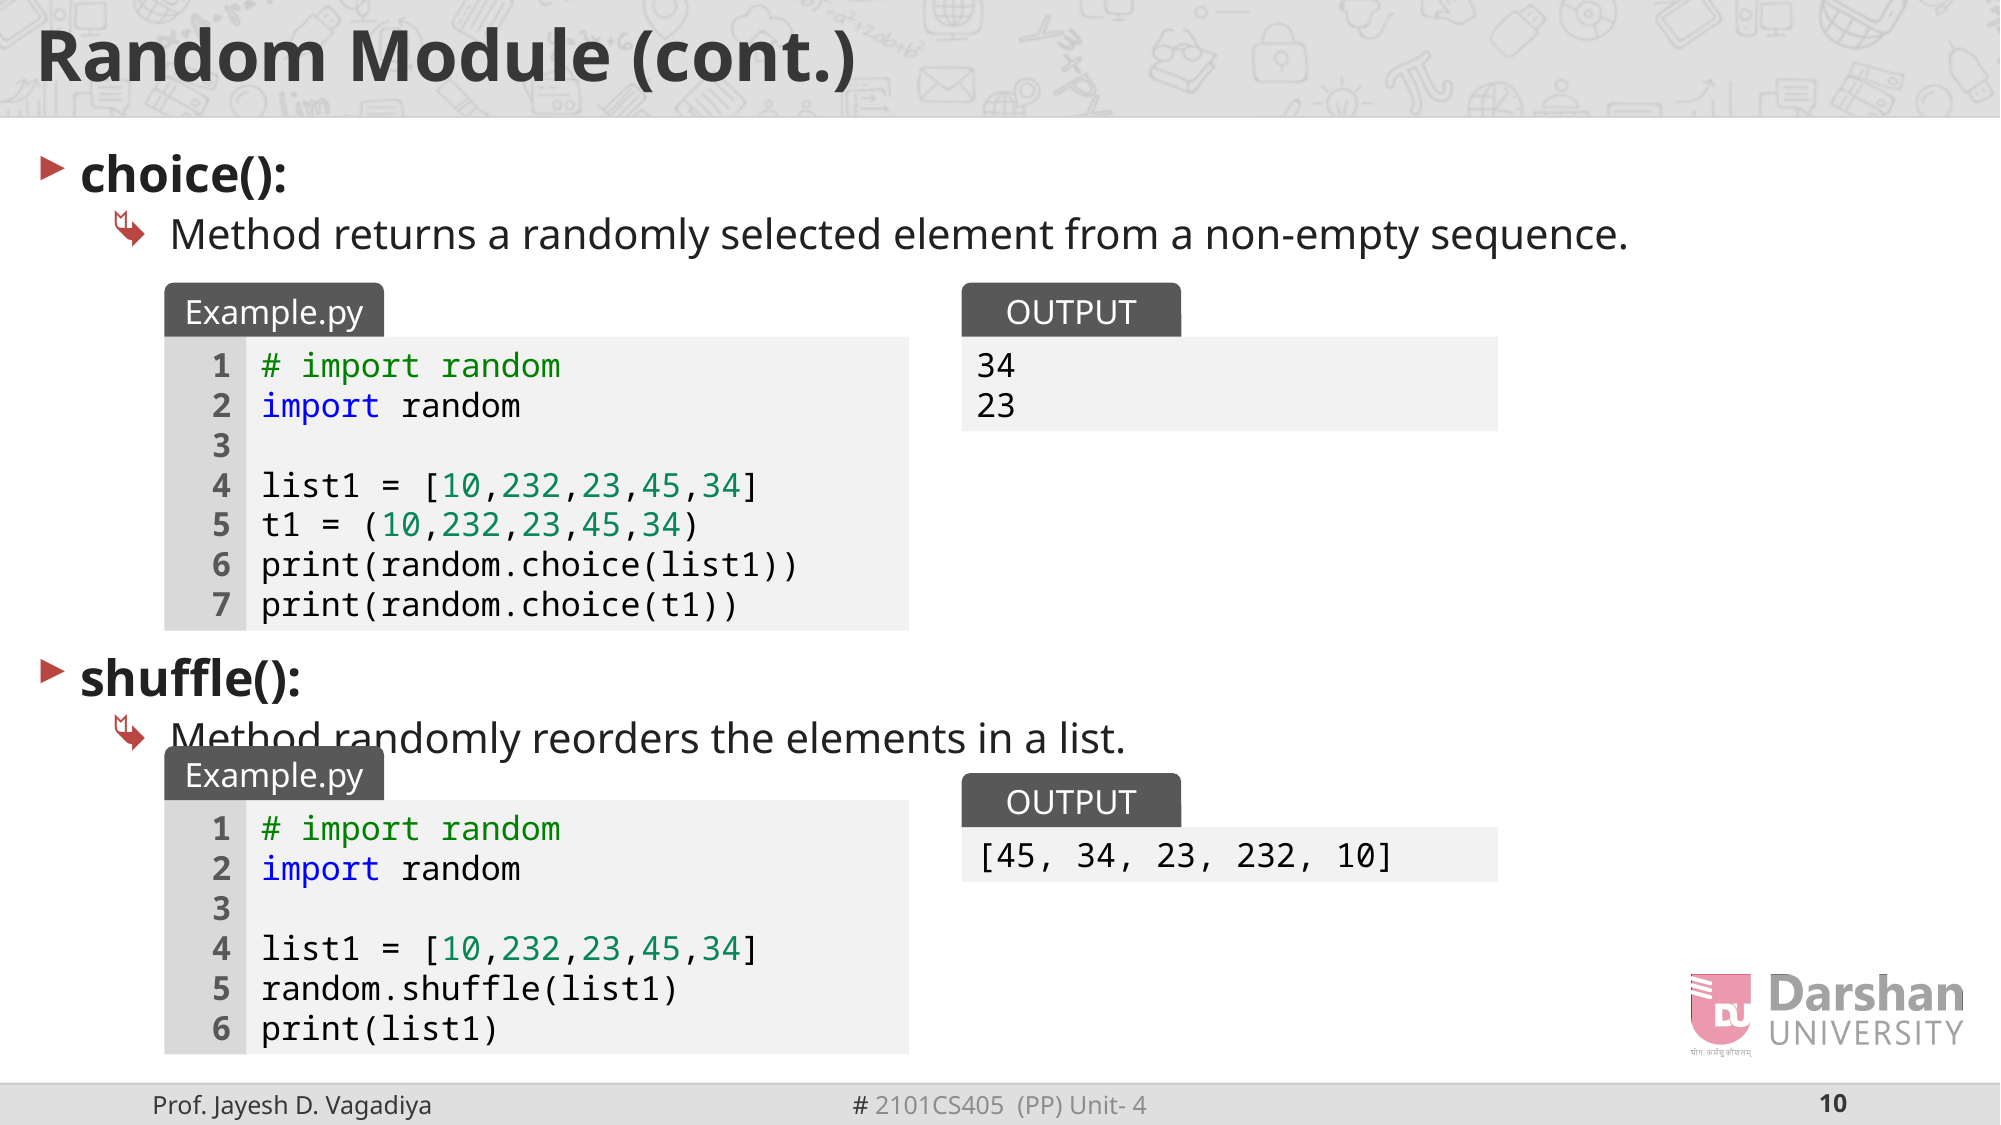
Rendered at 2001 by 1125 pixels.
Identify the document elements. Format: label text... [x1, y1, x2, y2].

text_box Example.py [163, 281, 386, 338]
text_box [45, 34, 23, 232, 10] [961, 827, 1499, 882]
text_box 1 2 3 4 5 6 [164, 802, 247, 1055]
text_box # import random import random list1 = [10,232,23,45,34] random.shuffle(list1) print(list1) [247, 800, 909, 1055]
text_box 1 2 3 4 5 6 7 8 9 10 11 [1691, 974, 1963, 1057]
text_box # import random import random list1 = [10,232,23,45,34] t1 = (10,232,23,45,34) print(random.choice(list1)) print(random.choice(t1)) [247, 336, 909, 631]
text_box OUTPUT [960, 281, 1183, 338]
text_box Example.py [163, 745, 386, 802]
text_box 1 2 3 4 5 6 7 [164, 338, 247, 631]
text_box 34 23 [961, 336, 1499, 432]
title Random Module (cont.) [0, 0, 2000, 117]
text_box OUTPUT [960, 771, 1183, 829]
list choice(): Method returns a randomly selected element from a non-empty sequence. shuffle(): Method randomly reorders the elements in a list. [21, 141, 1979, 851]
